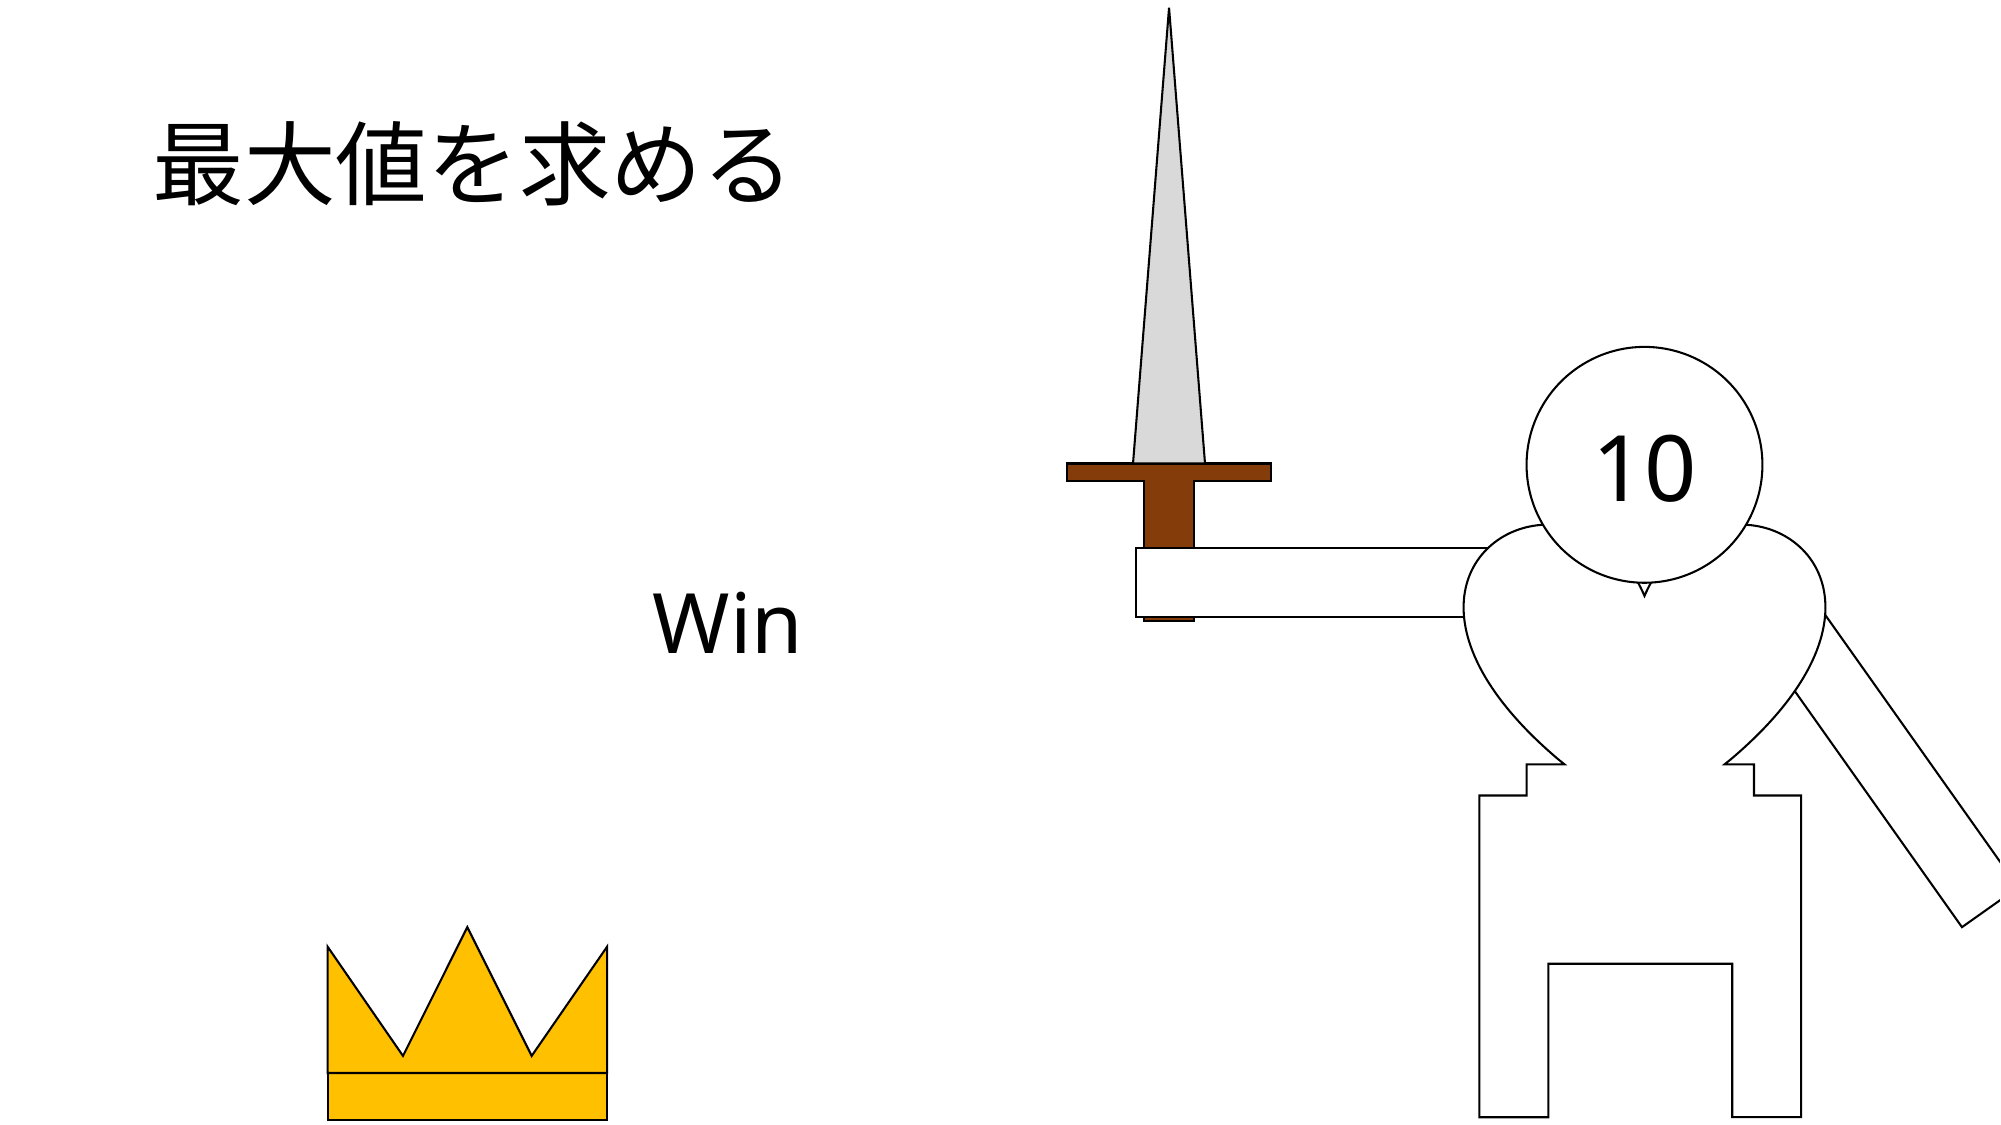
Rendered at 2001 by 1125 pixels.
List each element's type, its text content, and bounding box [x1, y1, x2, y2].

text_box [326, 924, 609, 1075]
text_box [1067, 7, 1900, 1118]
text_box [327, 1075, 608, 1121]
title 最大値を求める [137, 59, 1067, 278]
text_box Win [637, 562, 842, 678]
